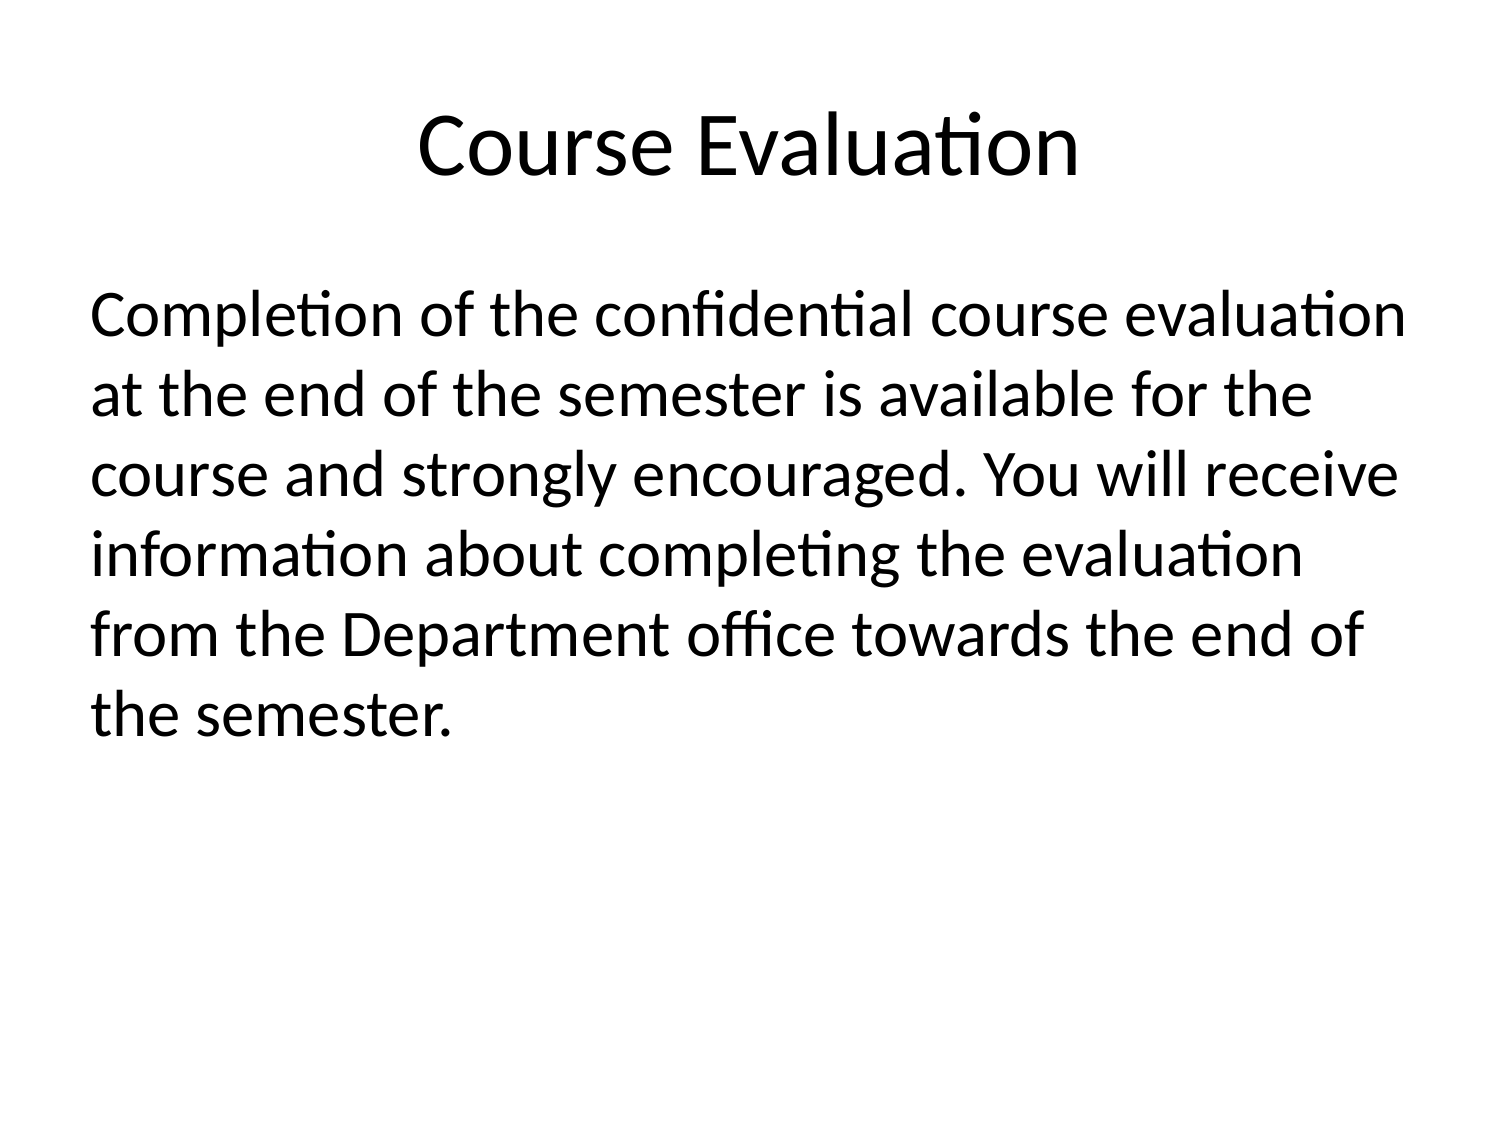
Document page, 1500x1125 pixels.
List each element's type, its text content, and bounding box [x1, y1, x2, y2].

title Course Evaluation [75, 45, 1425, 233]
list Completion of the confidential course evaluation at the end of the semester is available for the course and strongly encouraged. You will receive information about completing the evaluation from the Department office towards the end of the semester. [75, 262, 1425, 1005]
